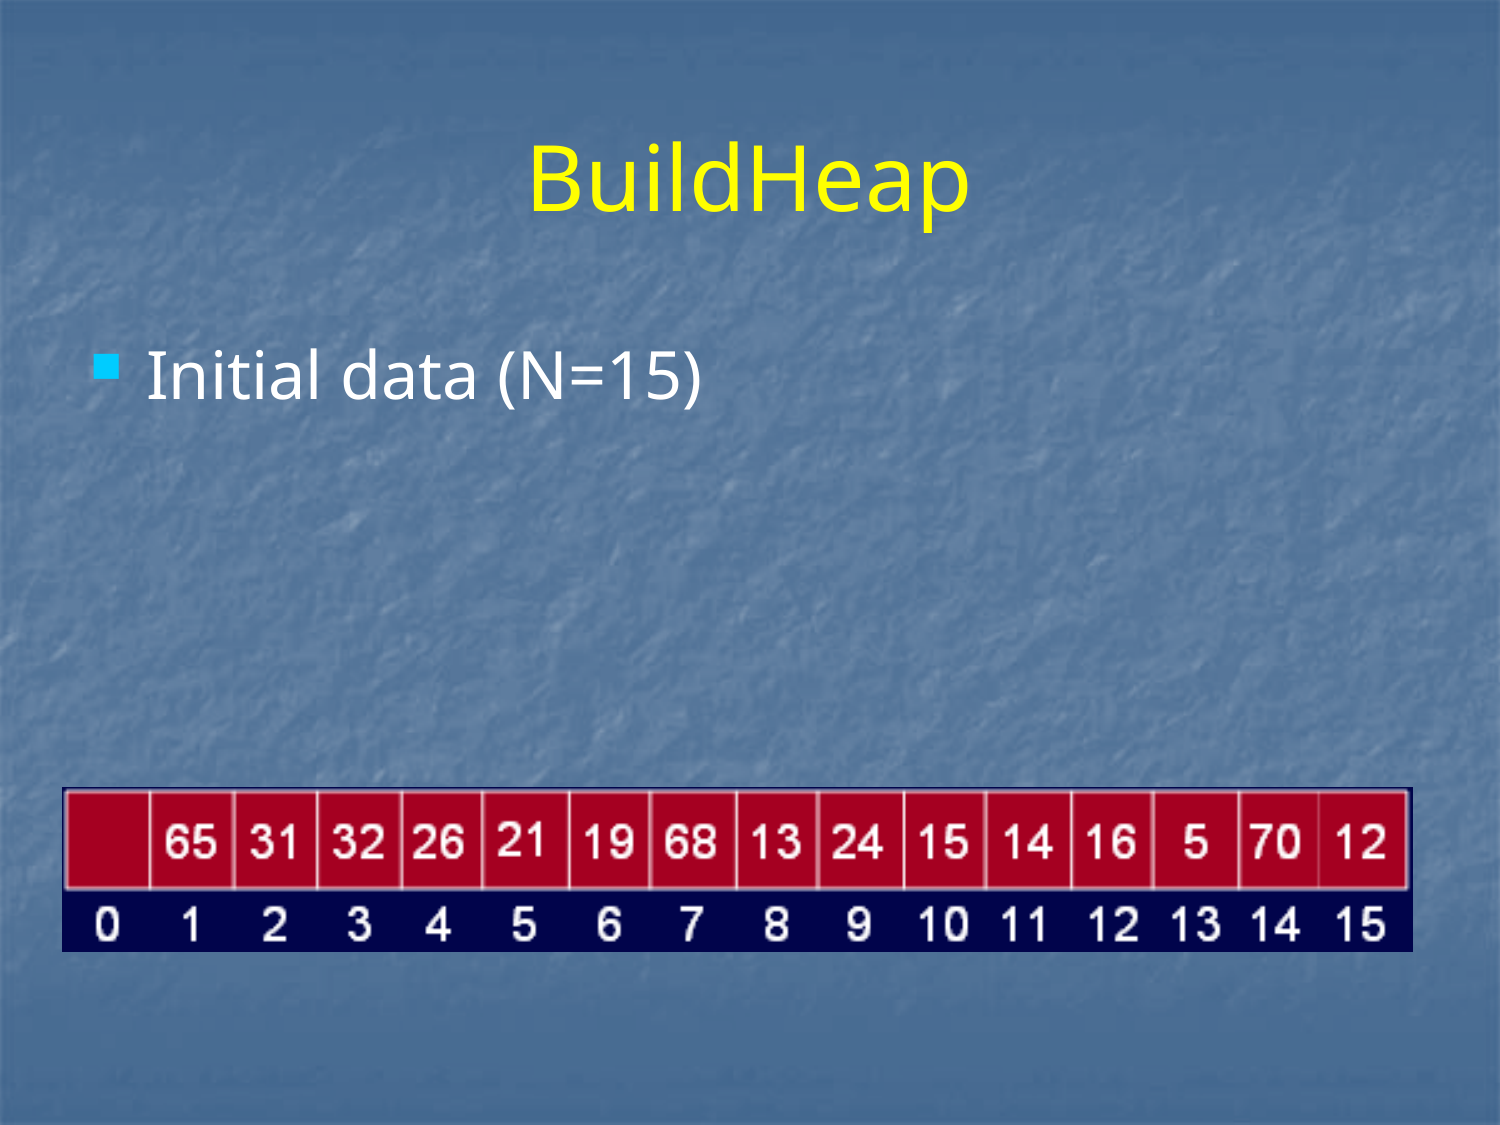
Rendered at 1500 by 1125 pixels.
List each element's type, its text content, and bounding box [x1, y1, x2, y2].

title BuildHeap [75, 62, 1425, 288]
list Initial data (N=15) [75, 324, 1425, 1000]
picture [62, 787, 1413, 953]
